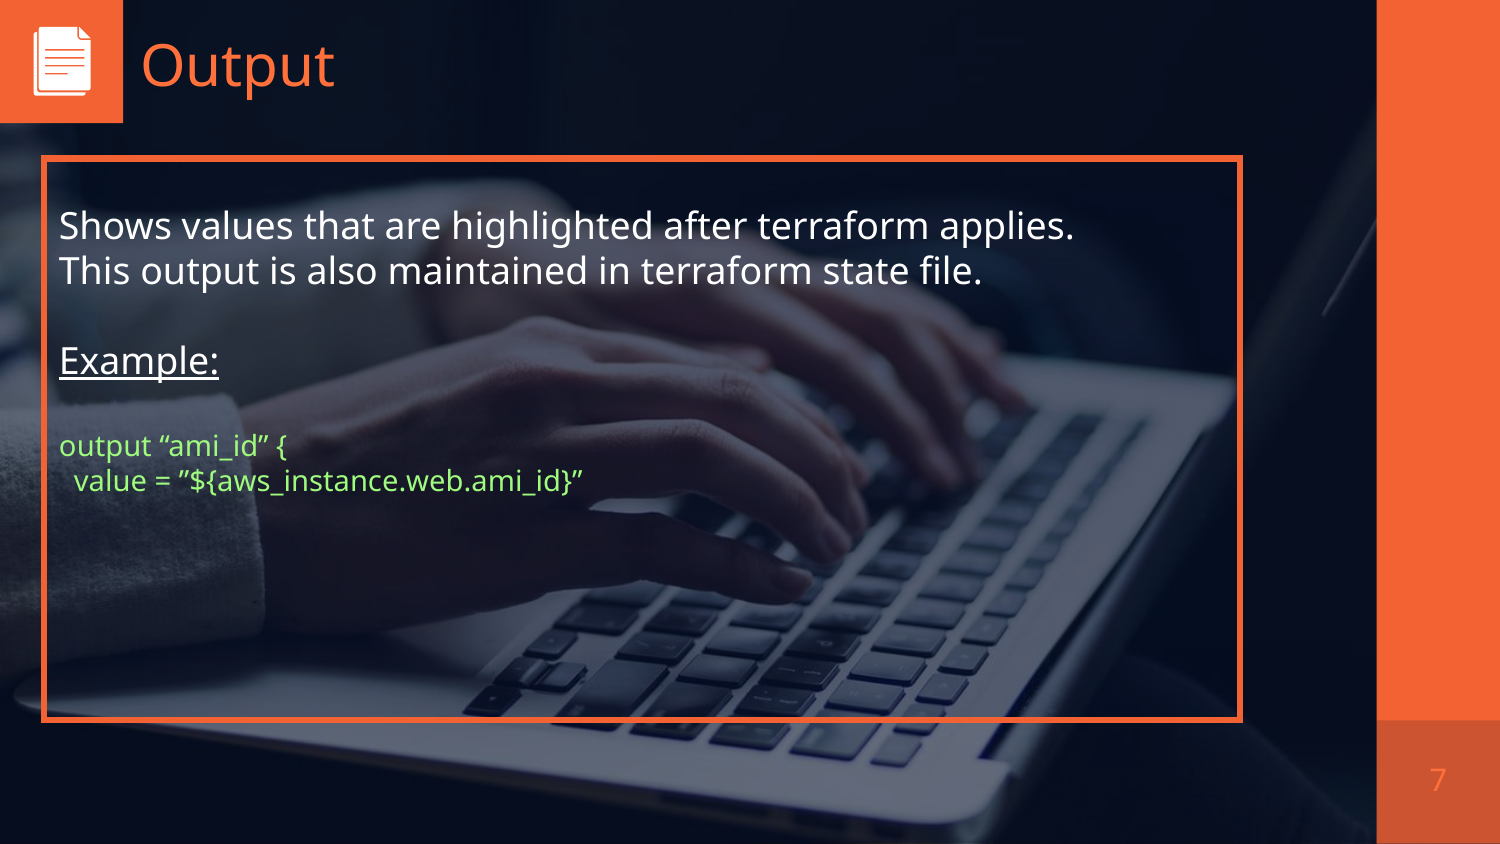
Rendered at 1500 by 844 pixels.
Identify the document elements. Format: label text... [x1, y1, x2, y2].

title Output [139, 32, 1286, 103]
slide_number 7 [1376, 720, 1500, 844]
text_box Shows values that are highlighted after terraform applies. This output is also maintained in terraform state file. Example: output “ami_id” { value = ”${aws_instance.web.ami_id}” [43, 158, 1240, 721]
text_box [33, 26, 91, 96]
